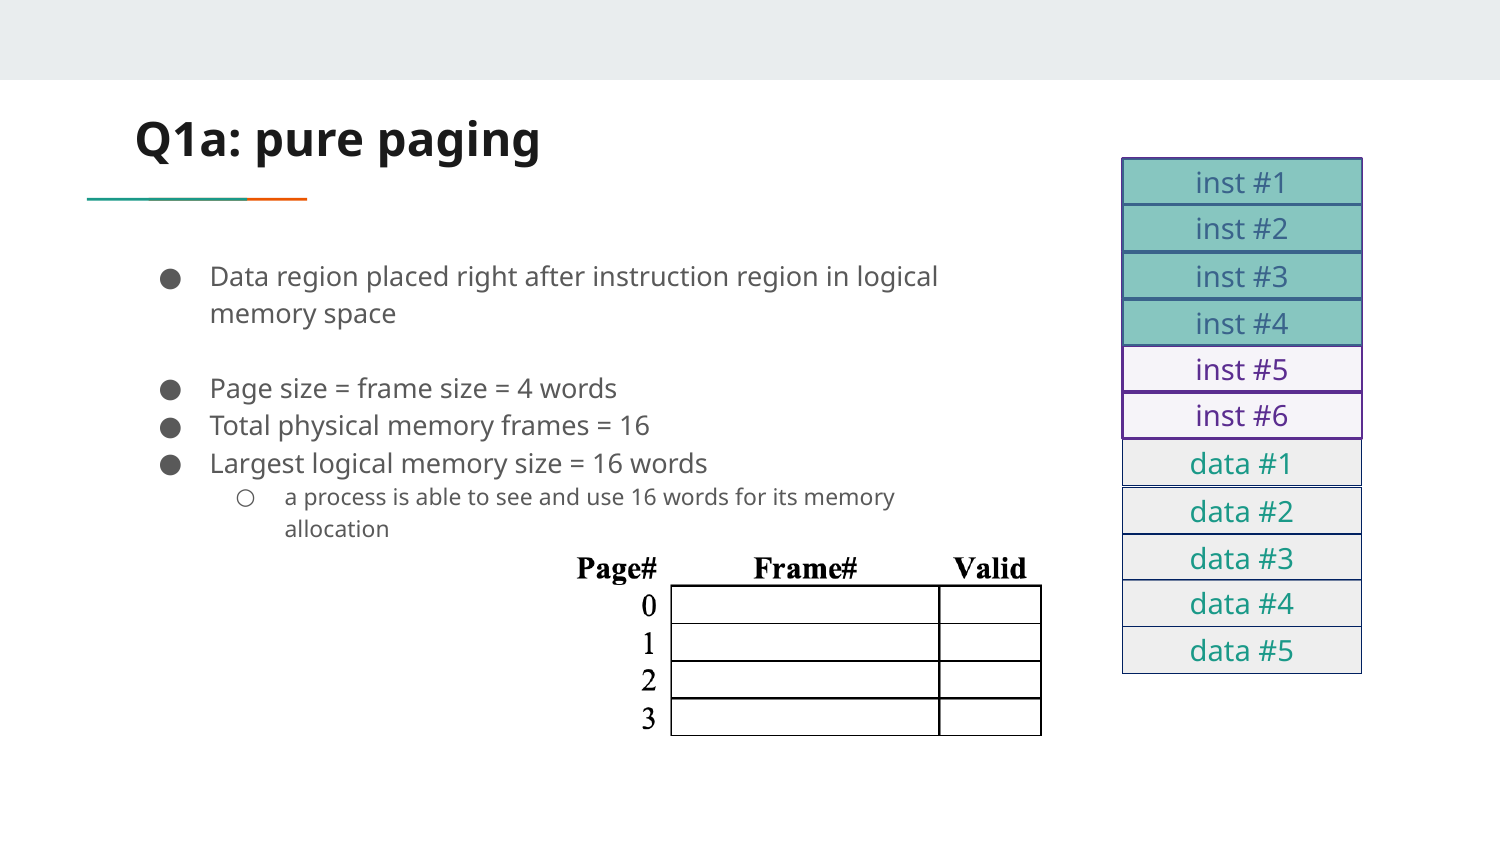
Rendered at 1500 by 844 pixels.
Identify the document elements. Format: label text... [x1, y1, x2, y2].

picture [559, 533, 1062, 758]
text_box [1136, 294, 1466, 803]
title Q1a: pure paging [119, 93, 1381, 182]
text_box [1121, 158, 1363, 674]
list Data region placed right after instruction region in logical memory space Page size = frame size = 4 words Total physical memory frames = 16 Largest logical memory size = 16 words a process is able to see and use 16 words for its memory allocation [119, 239, 1001, 712]
